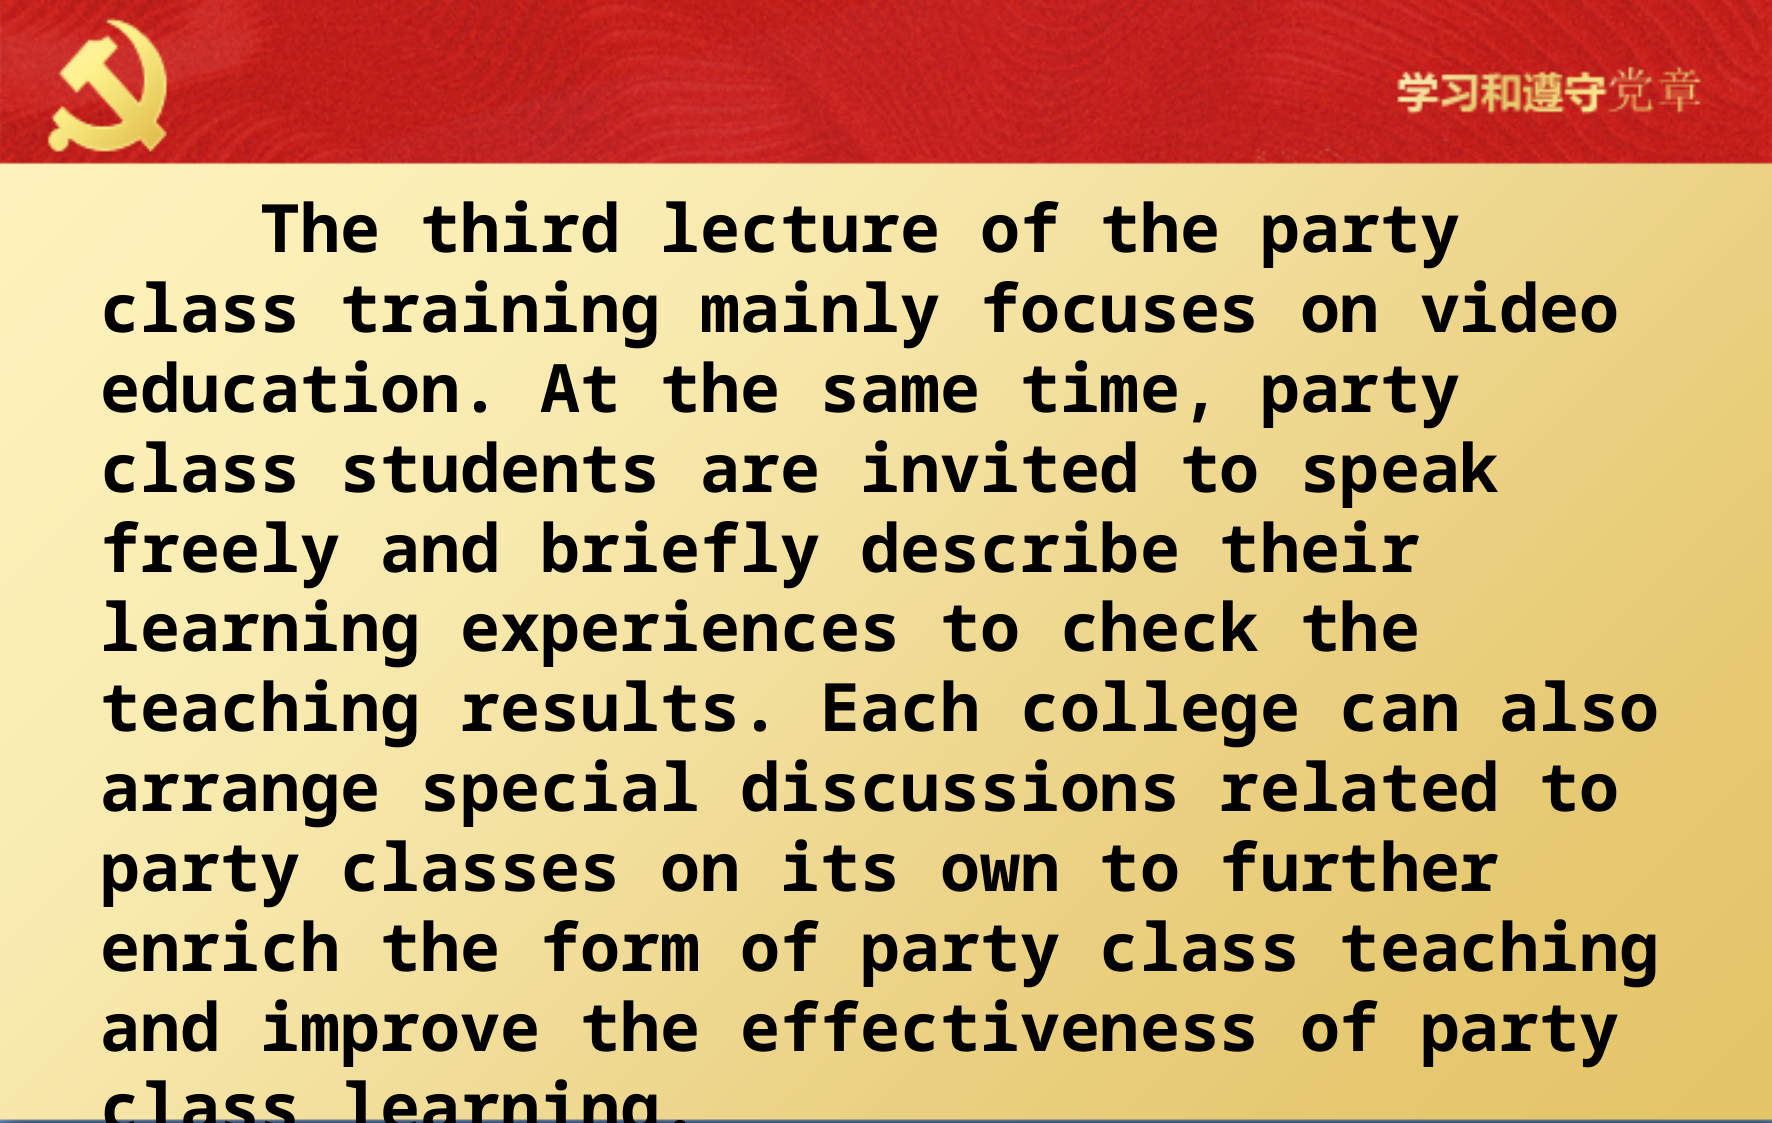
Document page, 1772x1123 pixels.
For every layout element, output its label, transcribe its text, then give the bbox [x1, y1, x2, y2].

picture [0, 0, 1772, 1123]
text_box The third lecture of the party class training mainly focuses on video education. At the same time, party class students are invited to speak freely and briefly describe their learning experiences to check the teaching results. Each college can also arrange special discussions related to party classes on its own to further enrich the form of party class teaching and improve the effectiveness of party class learning. The third lecture is arranged as follows: 1, watch video《Party Constitution TV Tutorial Materials》 2, student speeches, special discussions (30minute) [85, 178, 1686, 1123]
